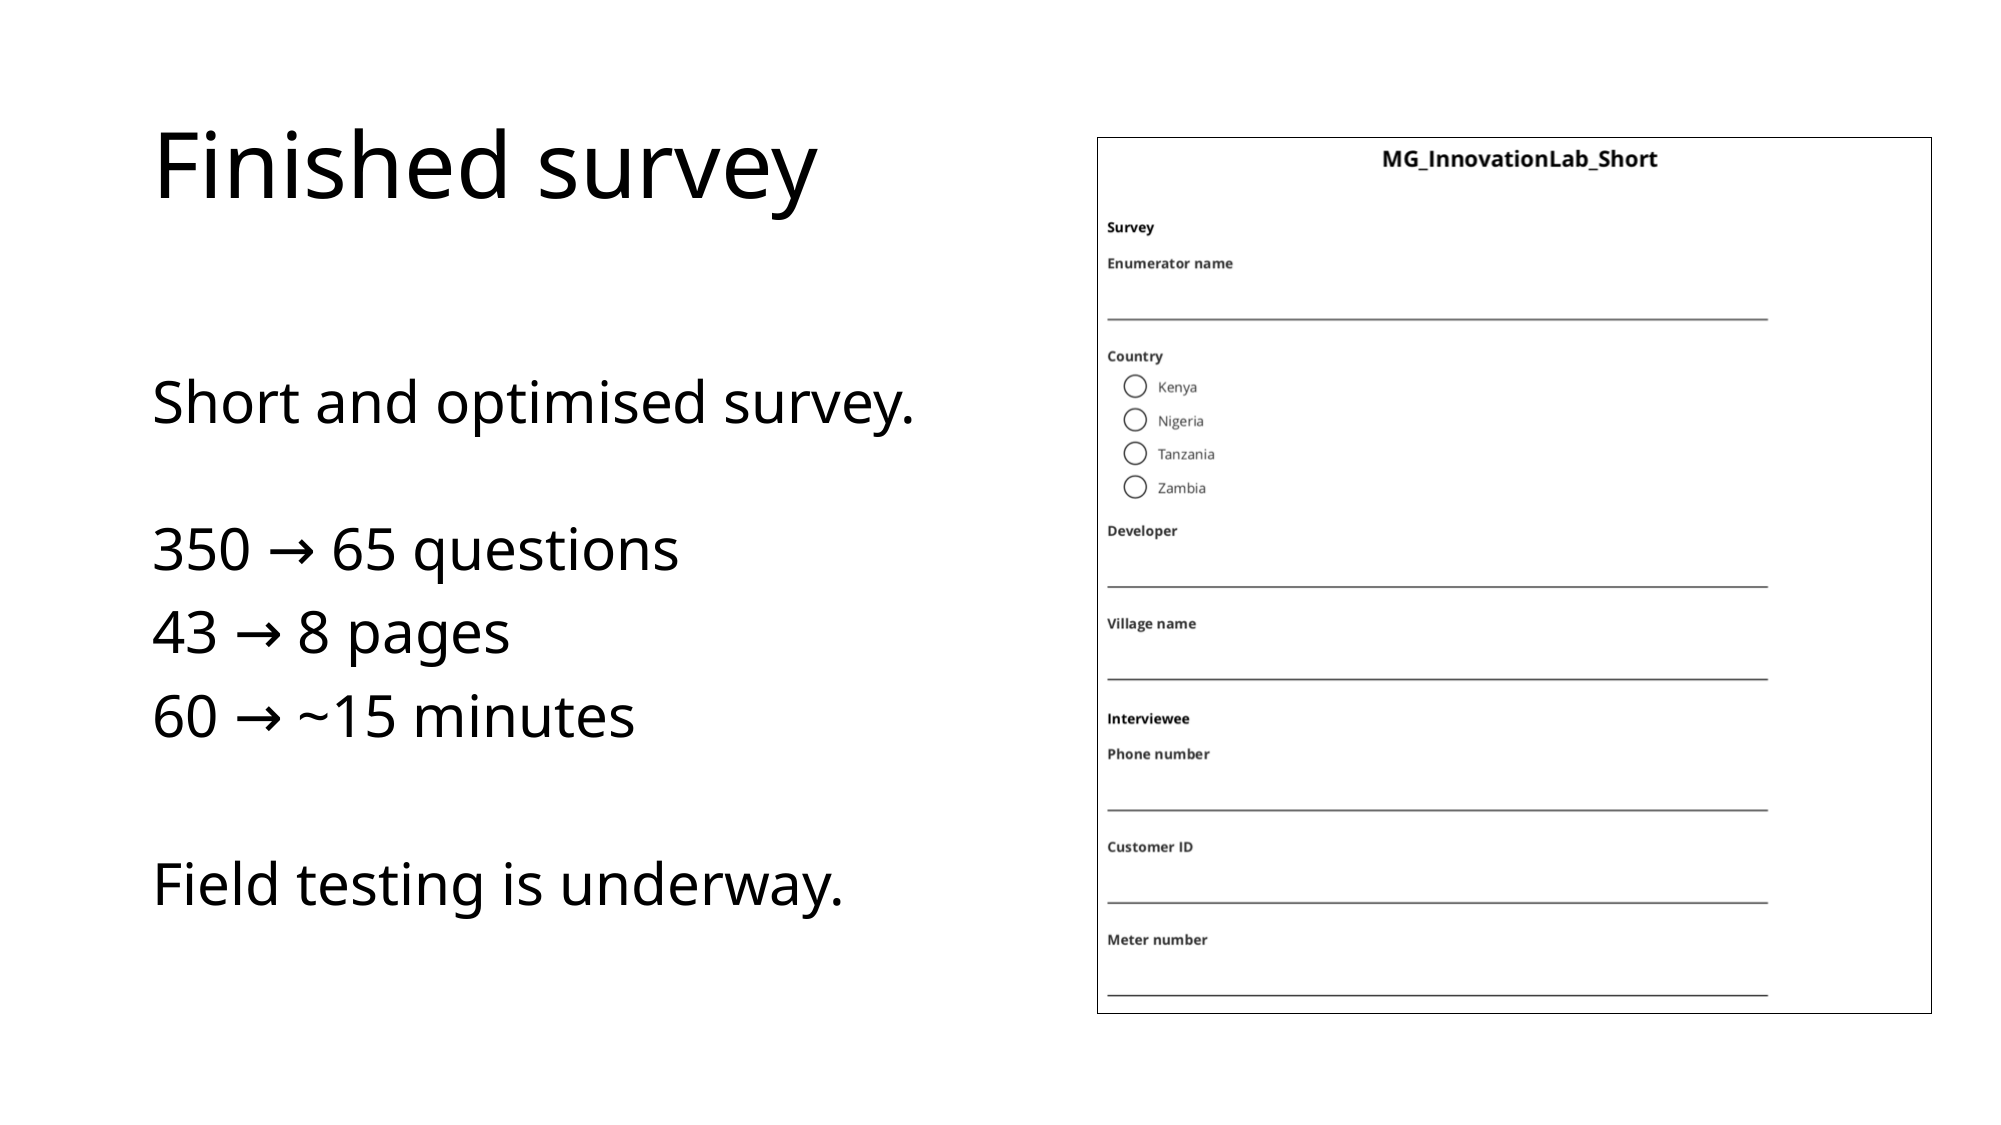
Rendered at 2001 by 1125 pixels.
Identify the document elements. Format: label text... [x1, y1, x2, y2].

picture [1097, 137, 1932, 1014]
list Short and optimised survey. 350 → 65 questions 43 → 8 pages 60 → ~15 minutes Field testing is underway. [137, 365, 1863, 1080]
title Finished survey [137, 59, 1863, 278]
